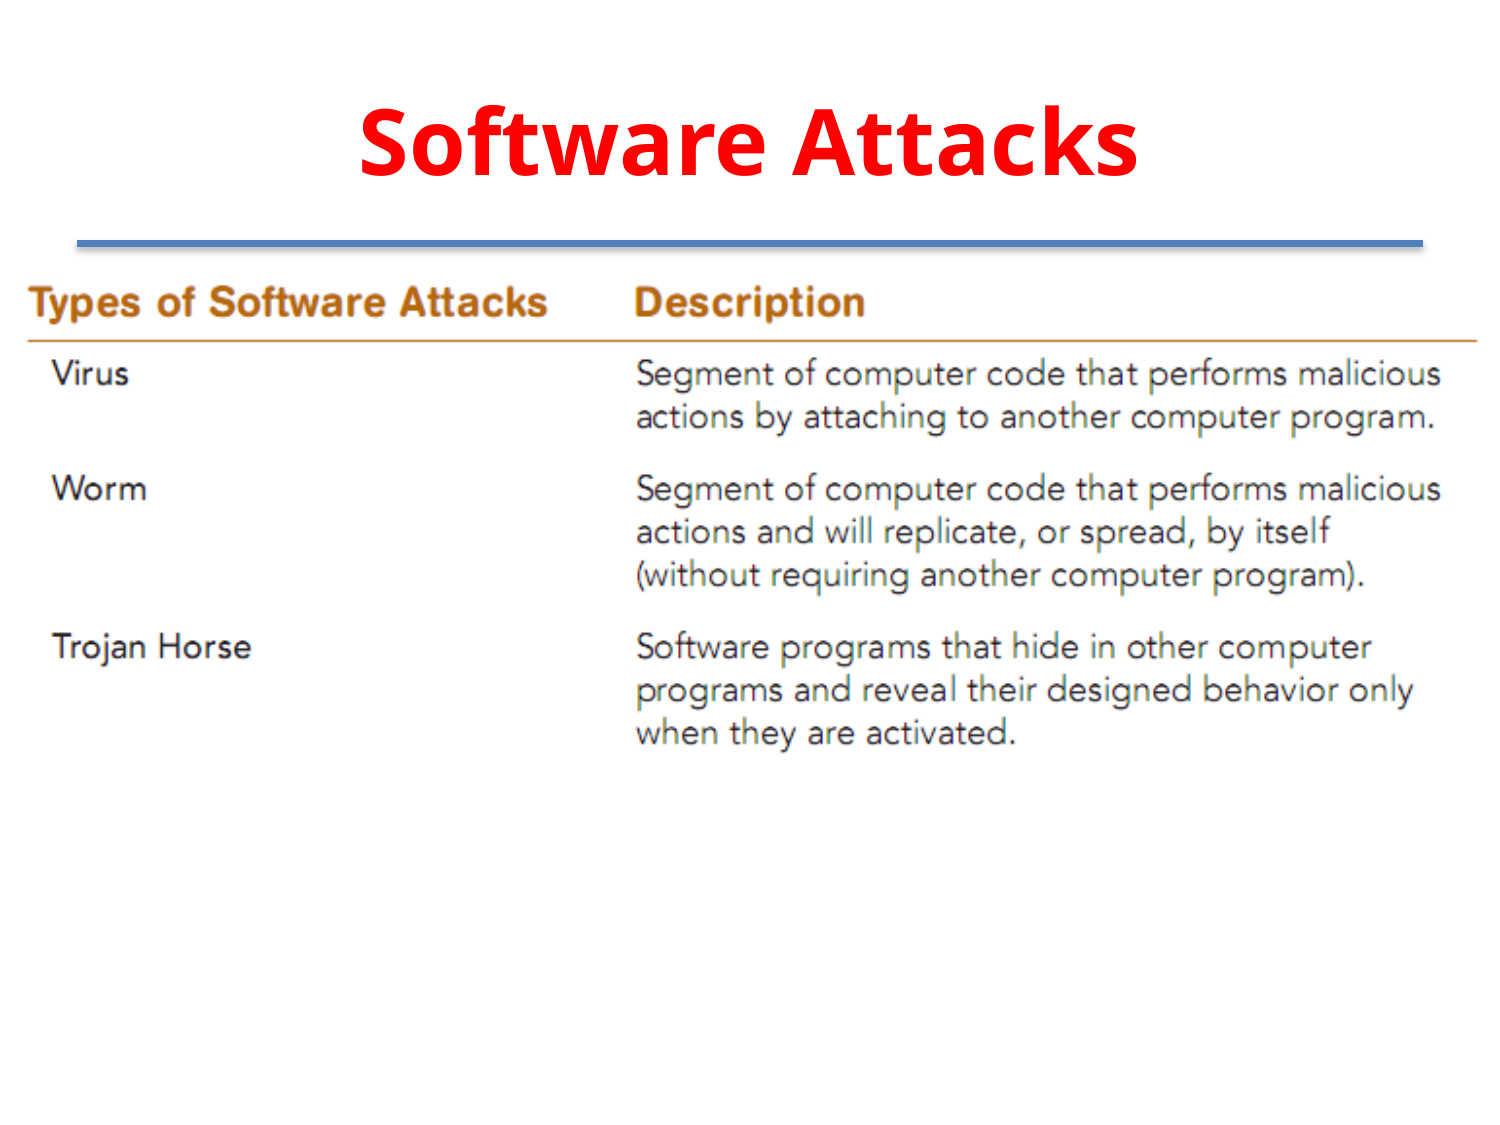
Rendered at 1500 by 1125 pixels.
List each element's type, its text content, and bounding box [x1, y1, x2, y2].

picture [17, 278, 1483, 764]
title Software Attacks [75, 45, 1425, 233]
